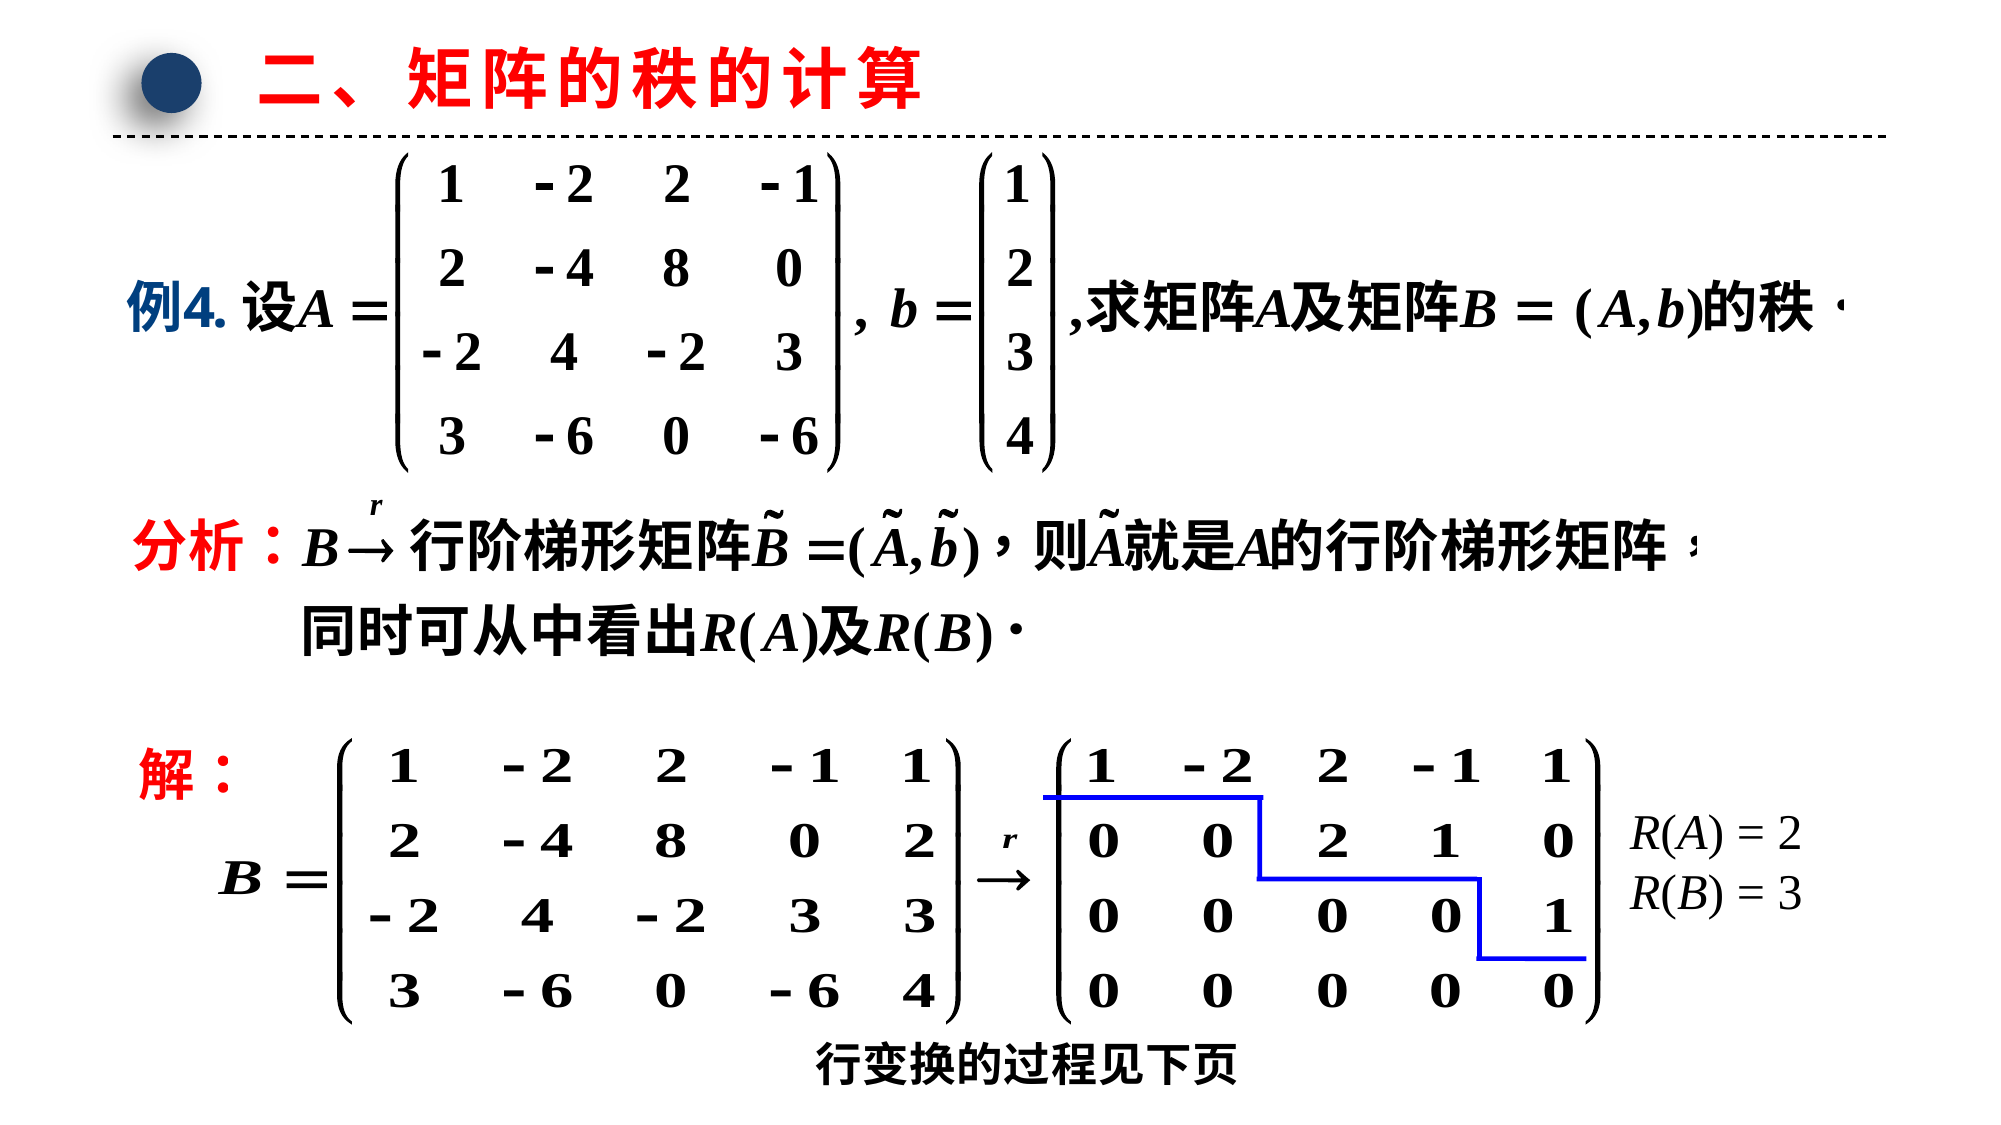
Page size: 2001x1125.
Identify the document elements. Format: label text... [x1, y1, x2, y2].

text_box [126, 479, 1697, 676]
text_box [206, 727, 1619, 1033]
text_box 二、矩阵的秩的计算 [241, 29, 1544, 124]
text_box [133, 739, 228, 815]
text_box [140, 51, 203, 115]
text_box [810, 1034, 1245, 1093]
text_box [114, 141, 1844, 482]
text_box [1042, 797, 1587, 960]
text_box R(A) = 2 R(B) = 3 [1619, 792, 1818, 927]
